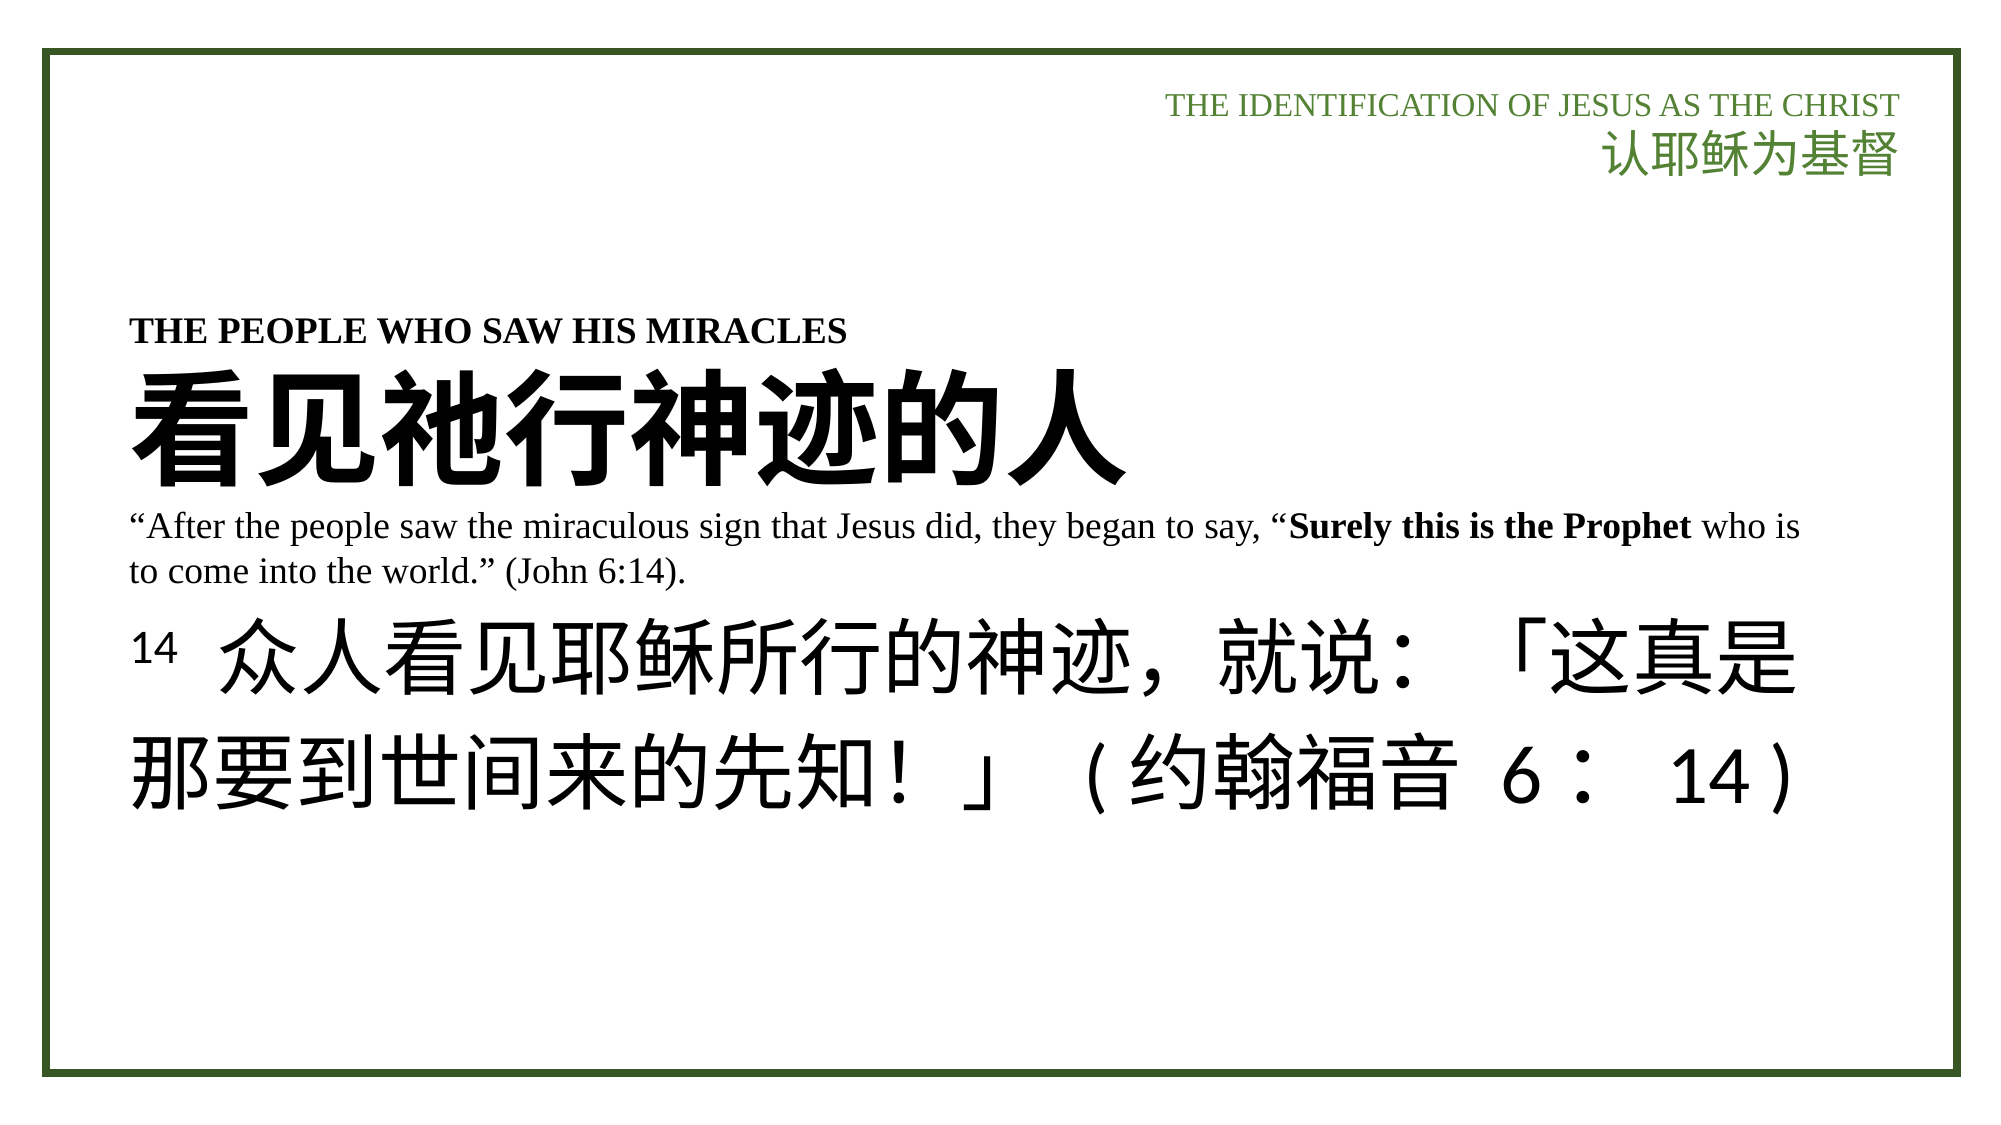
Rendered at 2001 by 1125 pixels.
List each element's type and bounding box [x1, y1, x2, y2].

text_box [45, 50, 1958, 1074]
